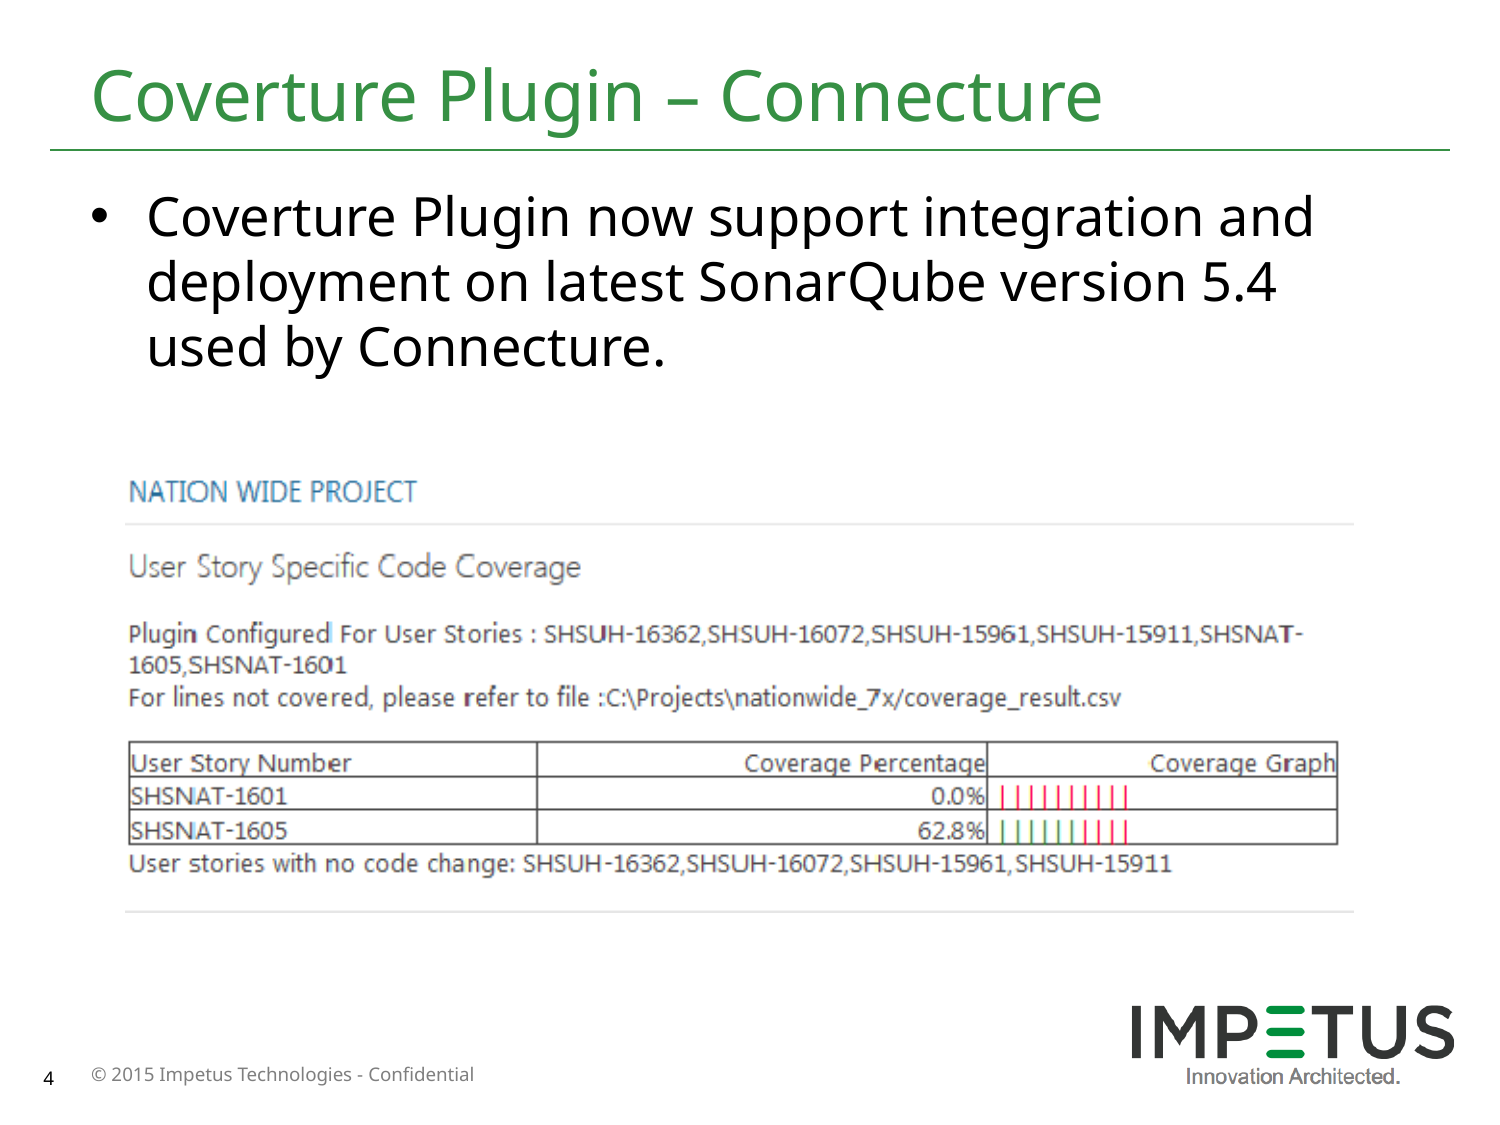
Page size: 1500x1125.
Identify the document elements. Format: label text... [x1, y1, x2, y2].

picture [124, 462, 1354, 913]
list Coverture Plugin now support integration and deployment on latest SonarQube version 5.4 used by Connecture. [75, 174, 1425, 975]
title Coverture Plugin – Connecture [75, 37, 1425, 150]
picture [1125, 999, 1462, 1094]
